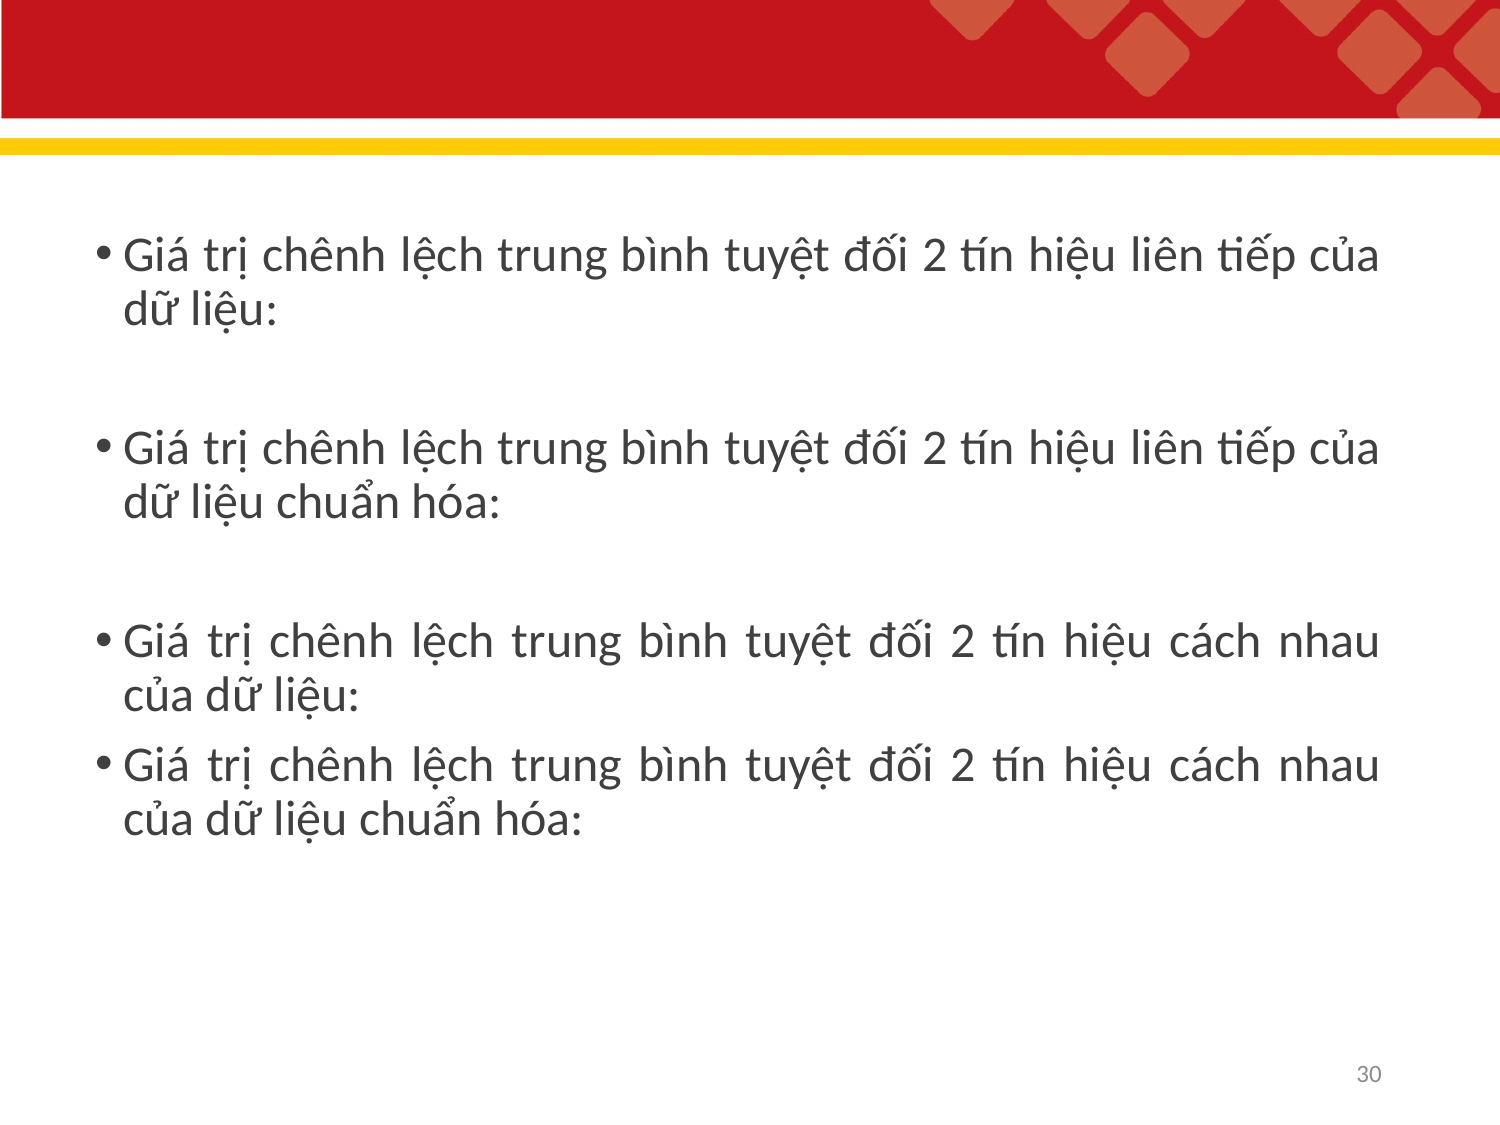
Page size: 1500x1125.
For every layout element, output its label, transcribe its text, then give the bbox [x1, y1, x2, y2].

picture [0, 0, 1500, 1125]
slide_number 30 [1059, 1042, 1397, 1103]
